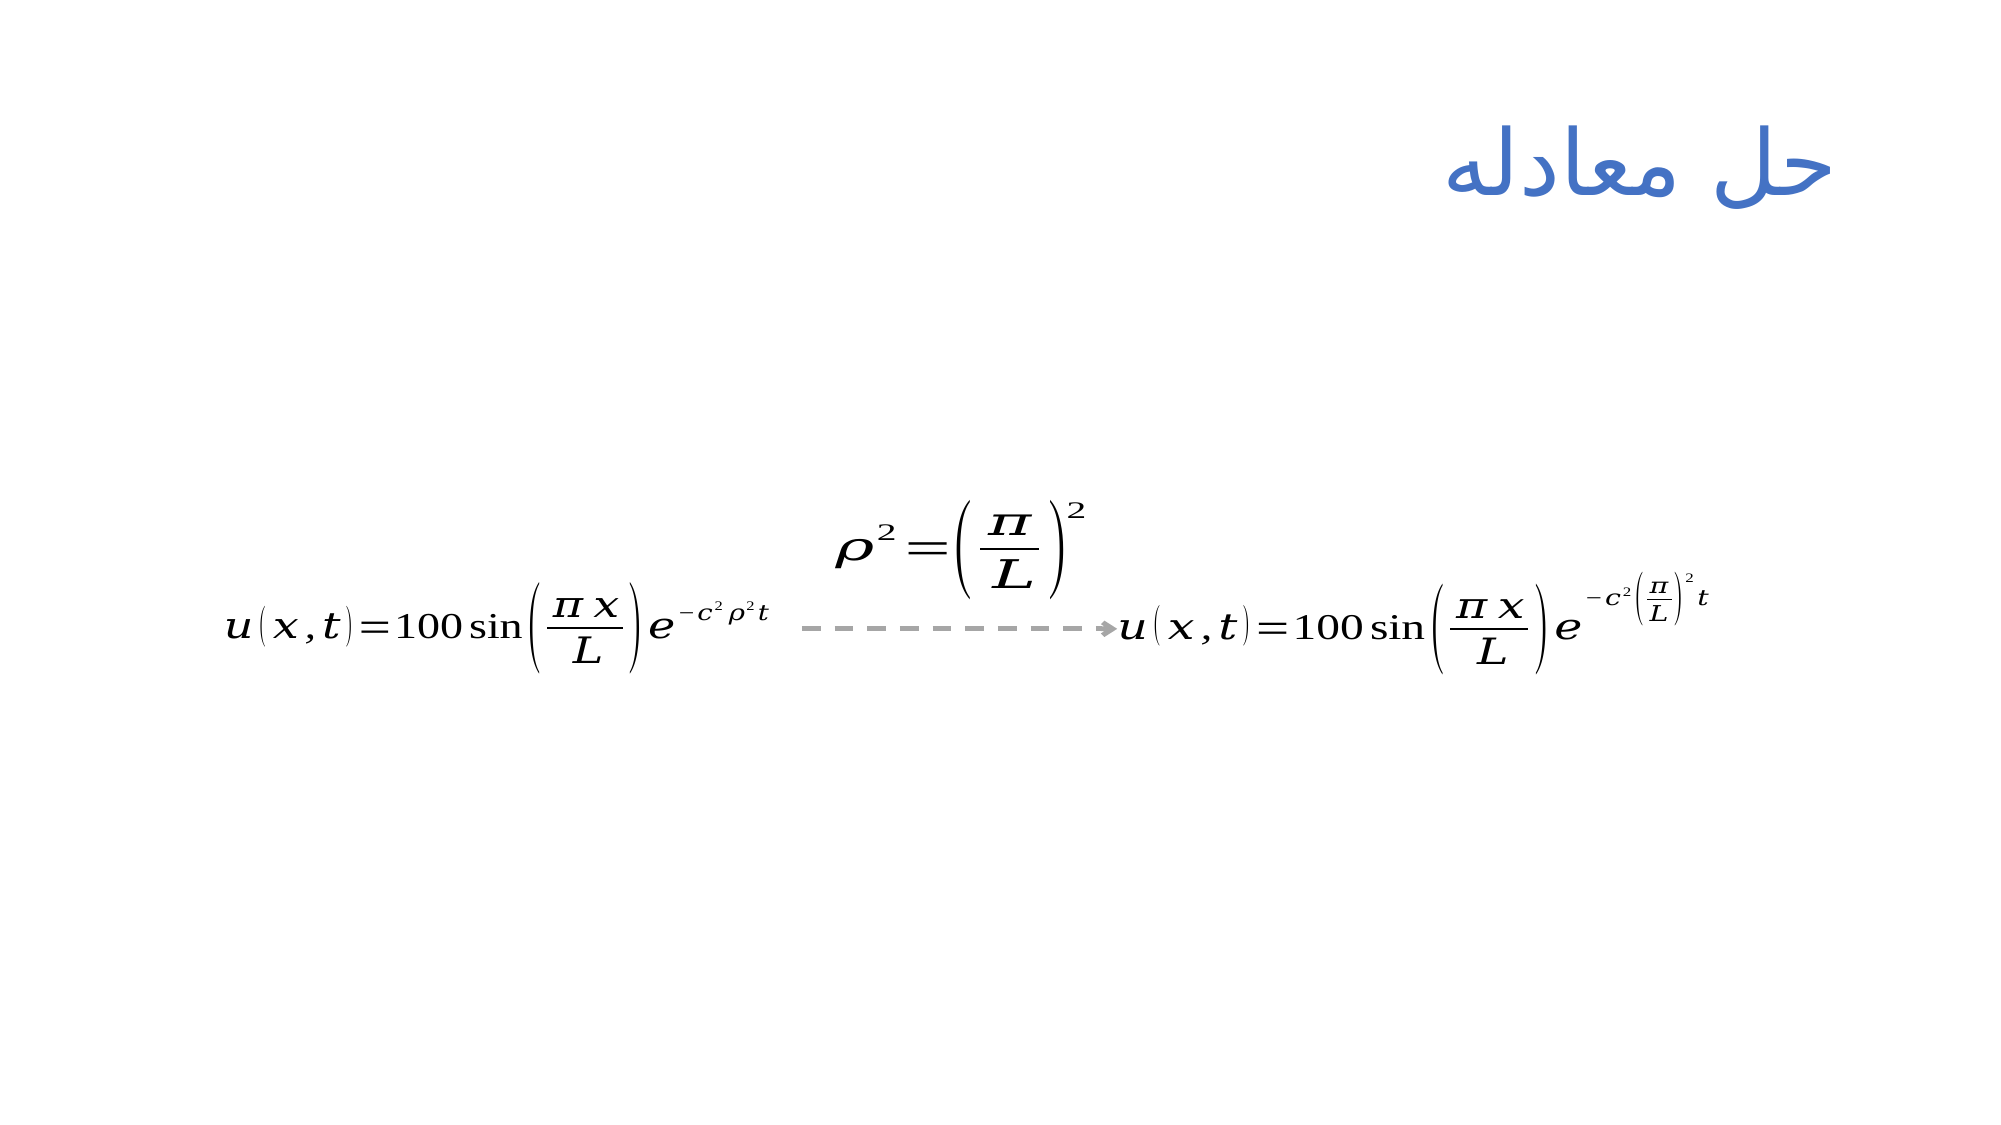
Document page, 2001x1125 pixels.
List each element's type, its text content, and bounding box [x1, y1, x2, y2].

text_box حل معادله [607, 41, 1852, 221]
